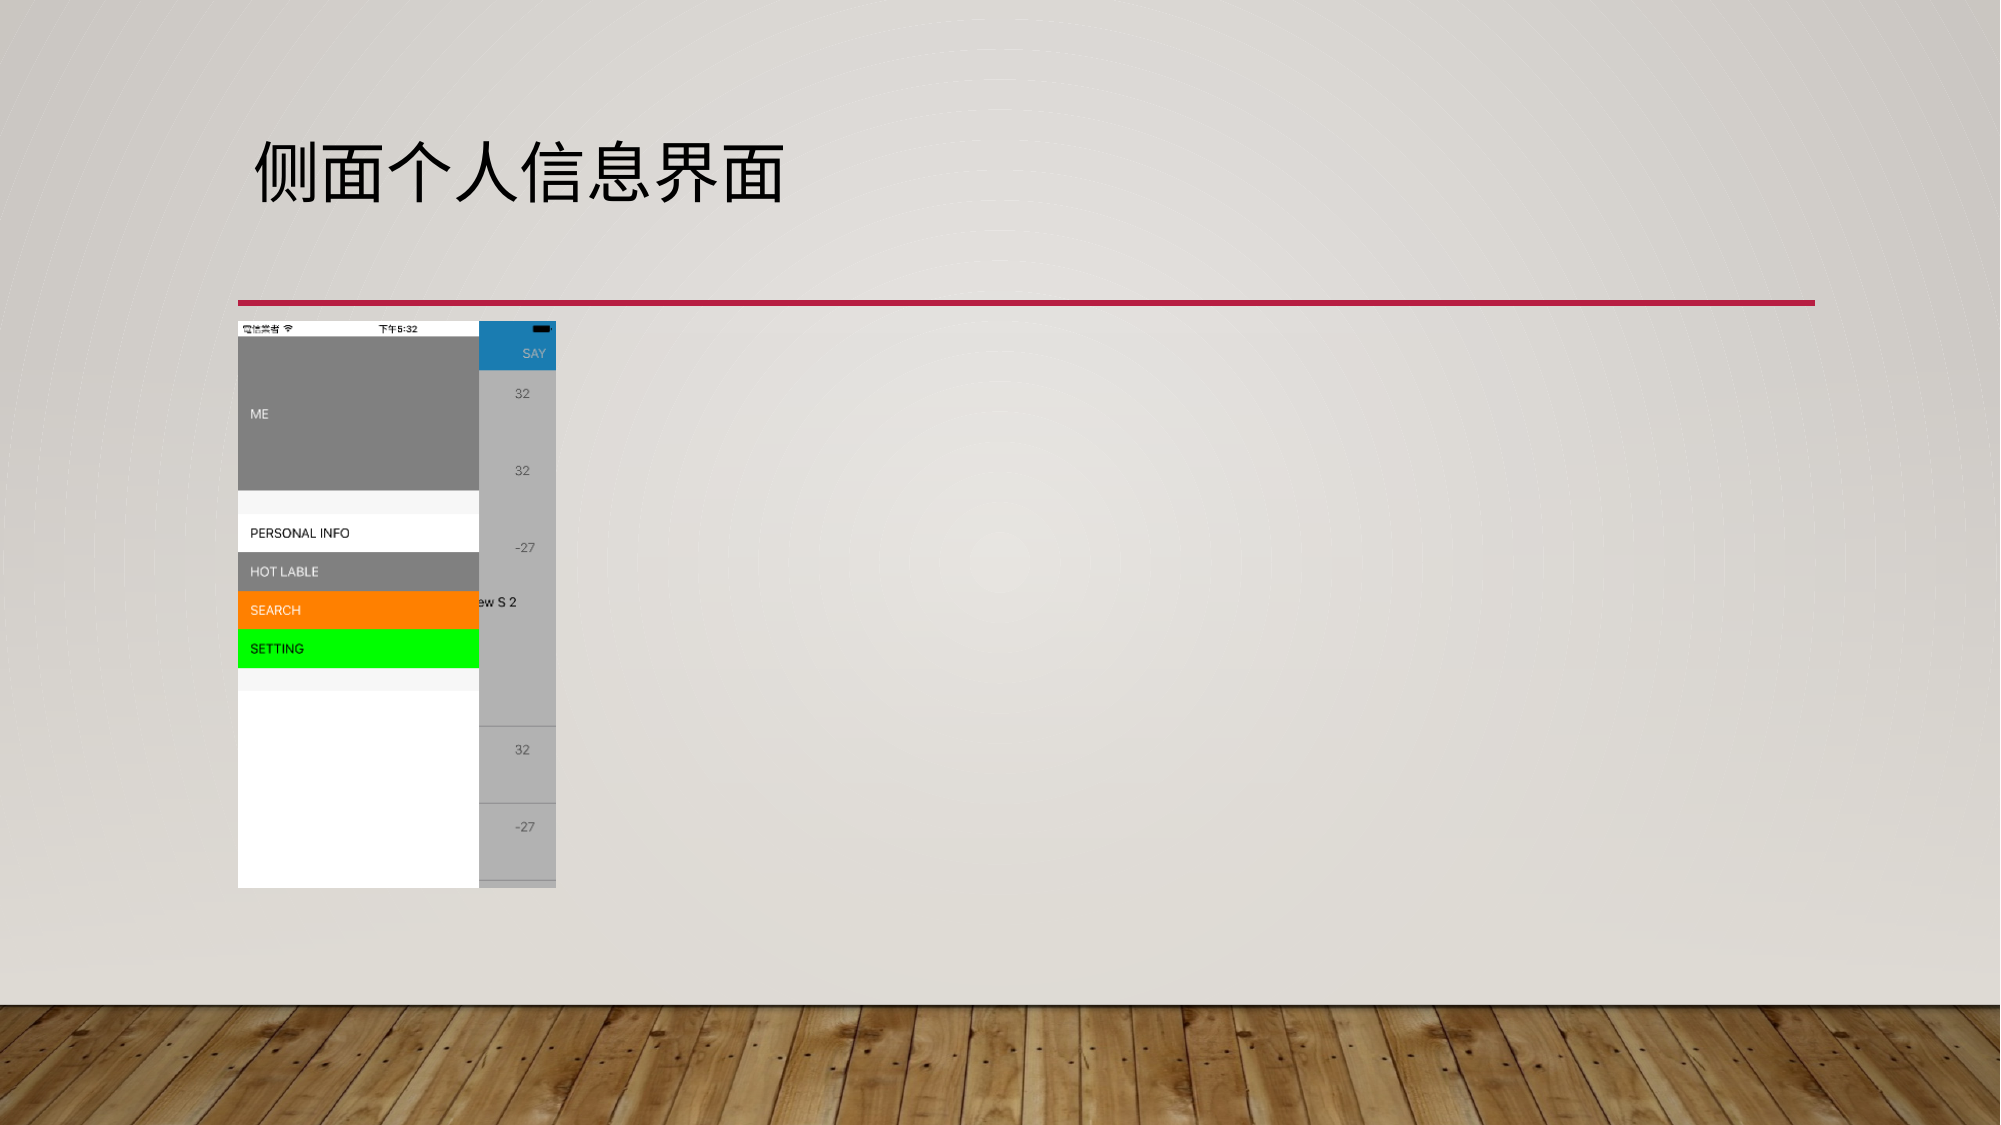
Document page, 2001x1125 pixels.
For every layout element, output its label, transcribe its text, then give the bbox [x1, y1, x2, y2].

title 侧面个人信息界面 [238, 131, 1814, 305]
picture [0, 1005, 2000, 1125]
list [237, 321, 557, 889]
